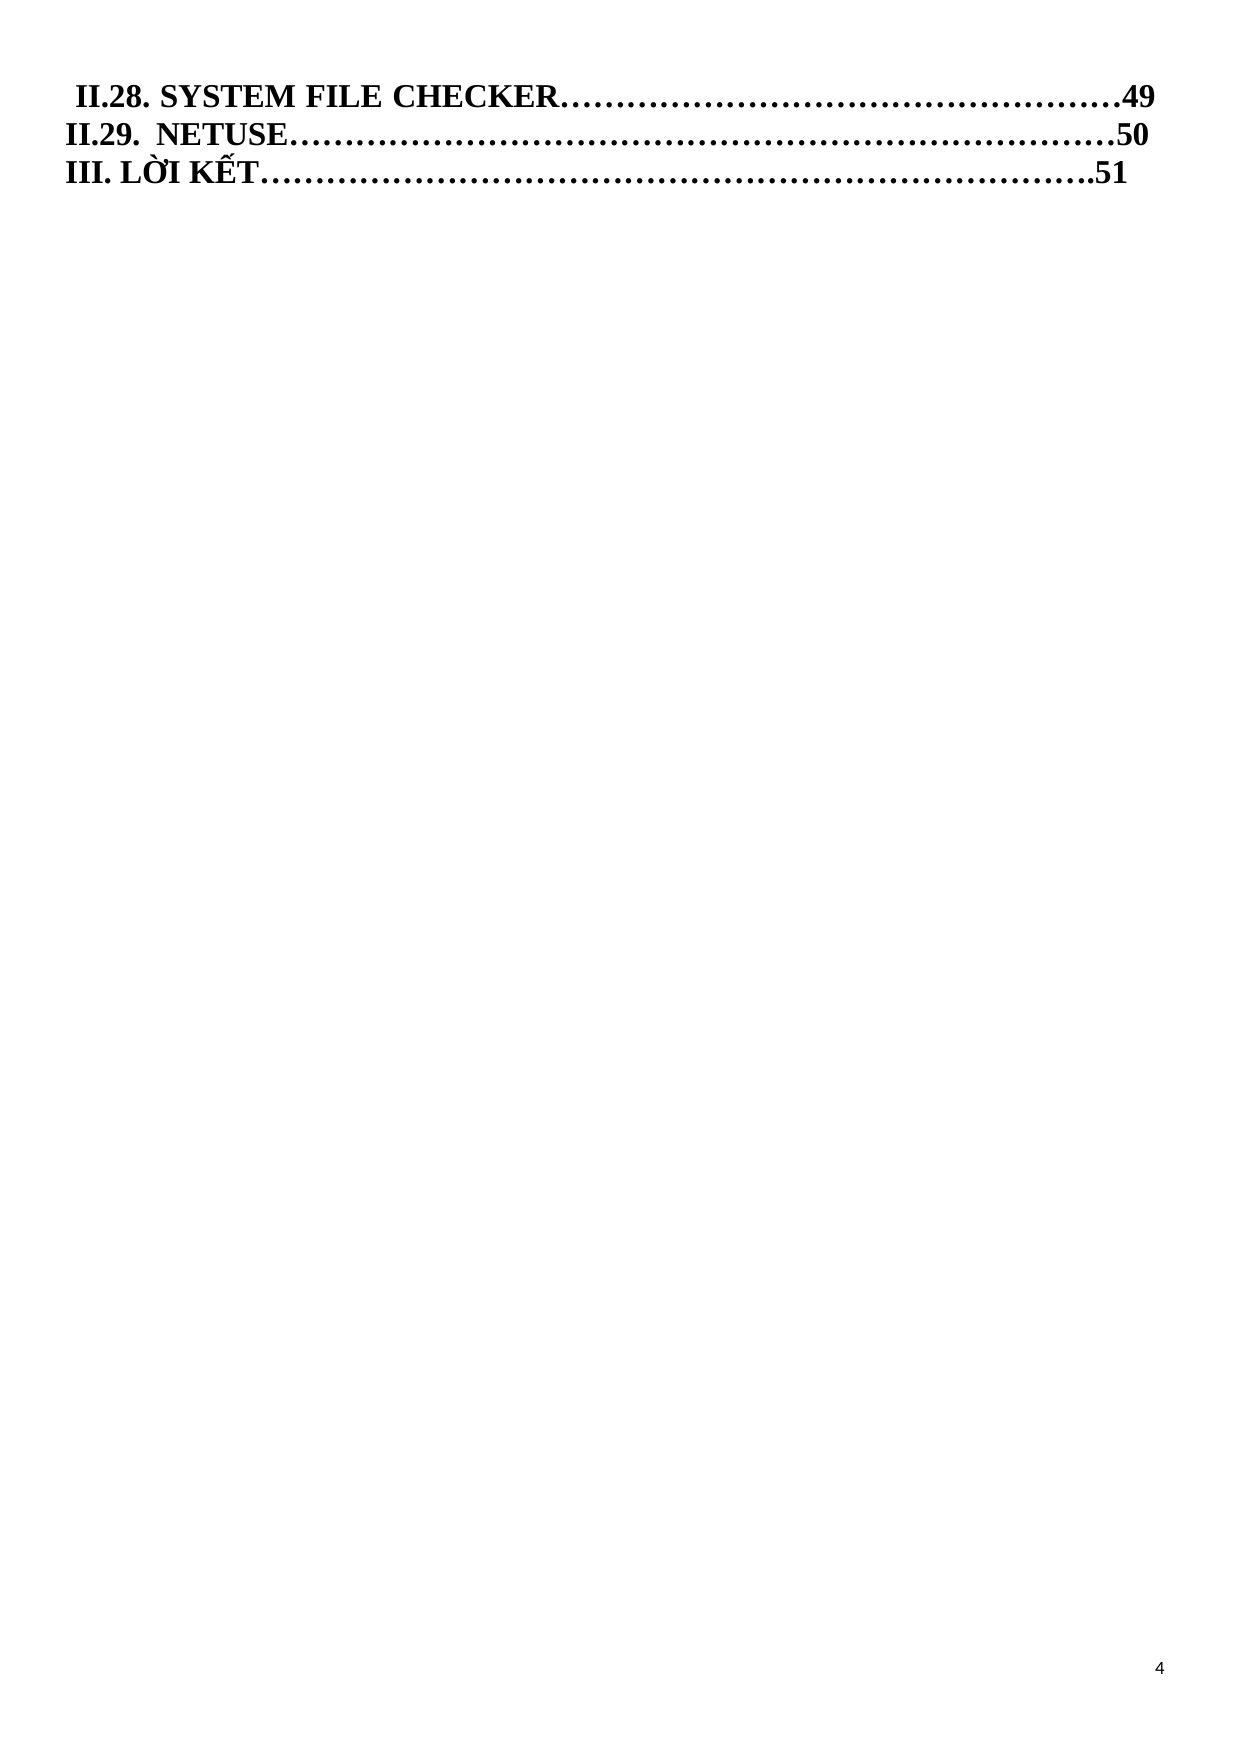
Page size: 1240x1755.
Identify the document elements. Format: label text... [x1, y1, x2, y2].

text_box II.28. SYSTEM FILE CHECKER……………………………………………49 II.29. NETUSE…………………………………………………………………50 III. LỜI KẾT………………………………………………………………….51 [63, 70, 1167, 191]
slide_number 4 [1139, 1658, 1171, 1755]
